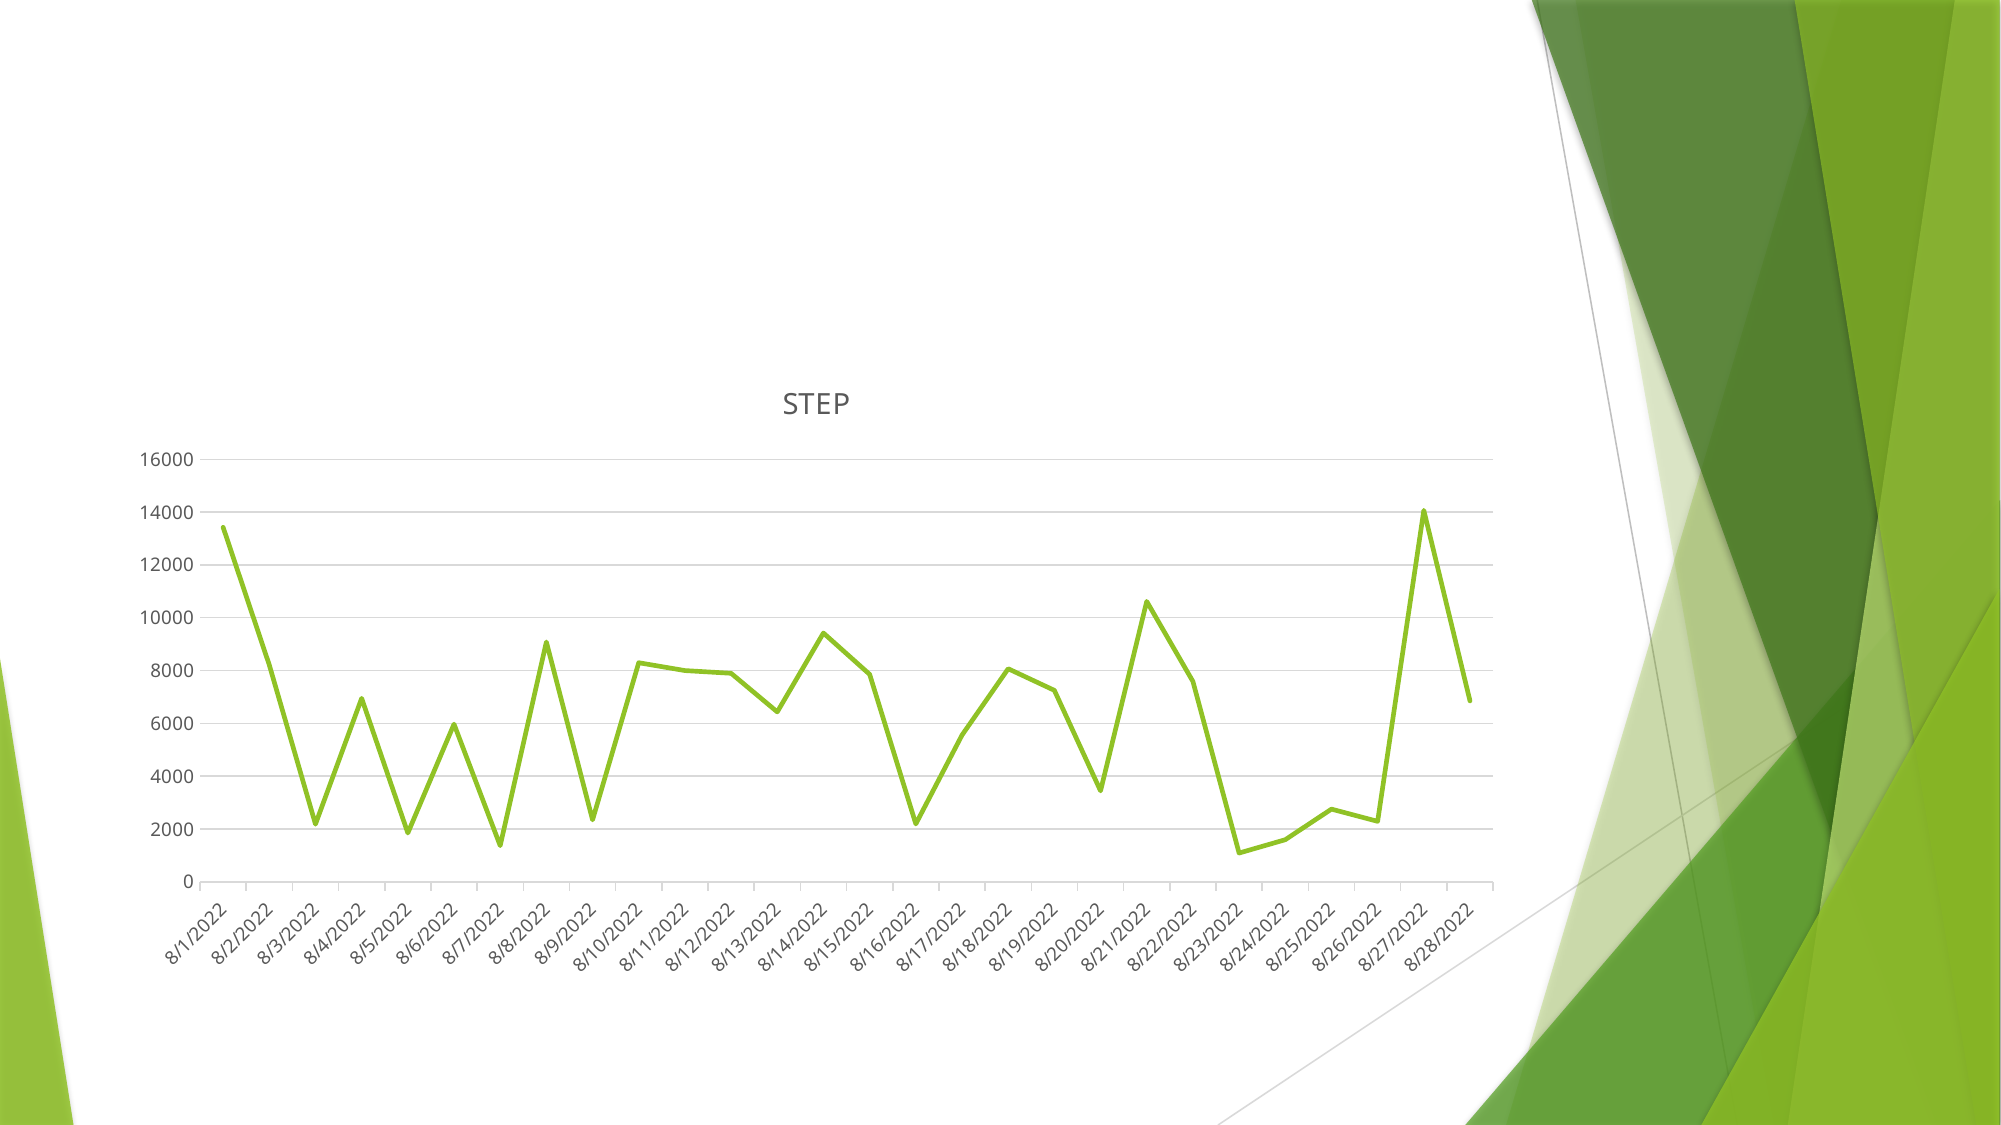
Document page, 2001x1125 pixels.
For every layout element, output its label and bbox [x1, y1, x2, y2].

chart [110, 353, 1522, 992]
